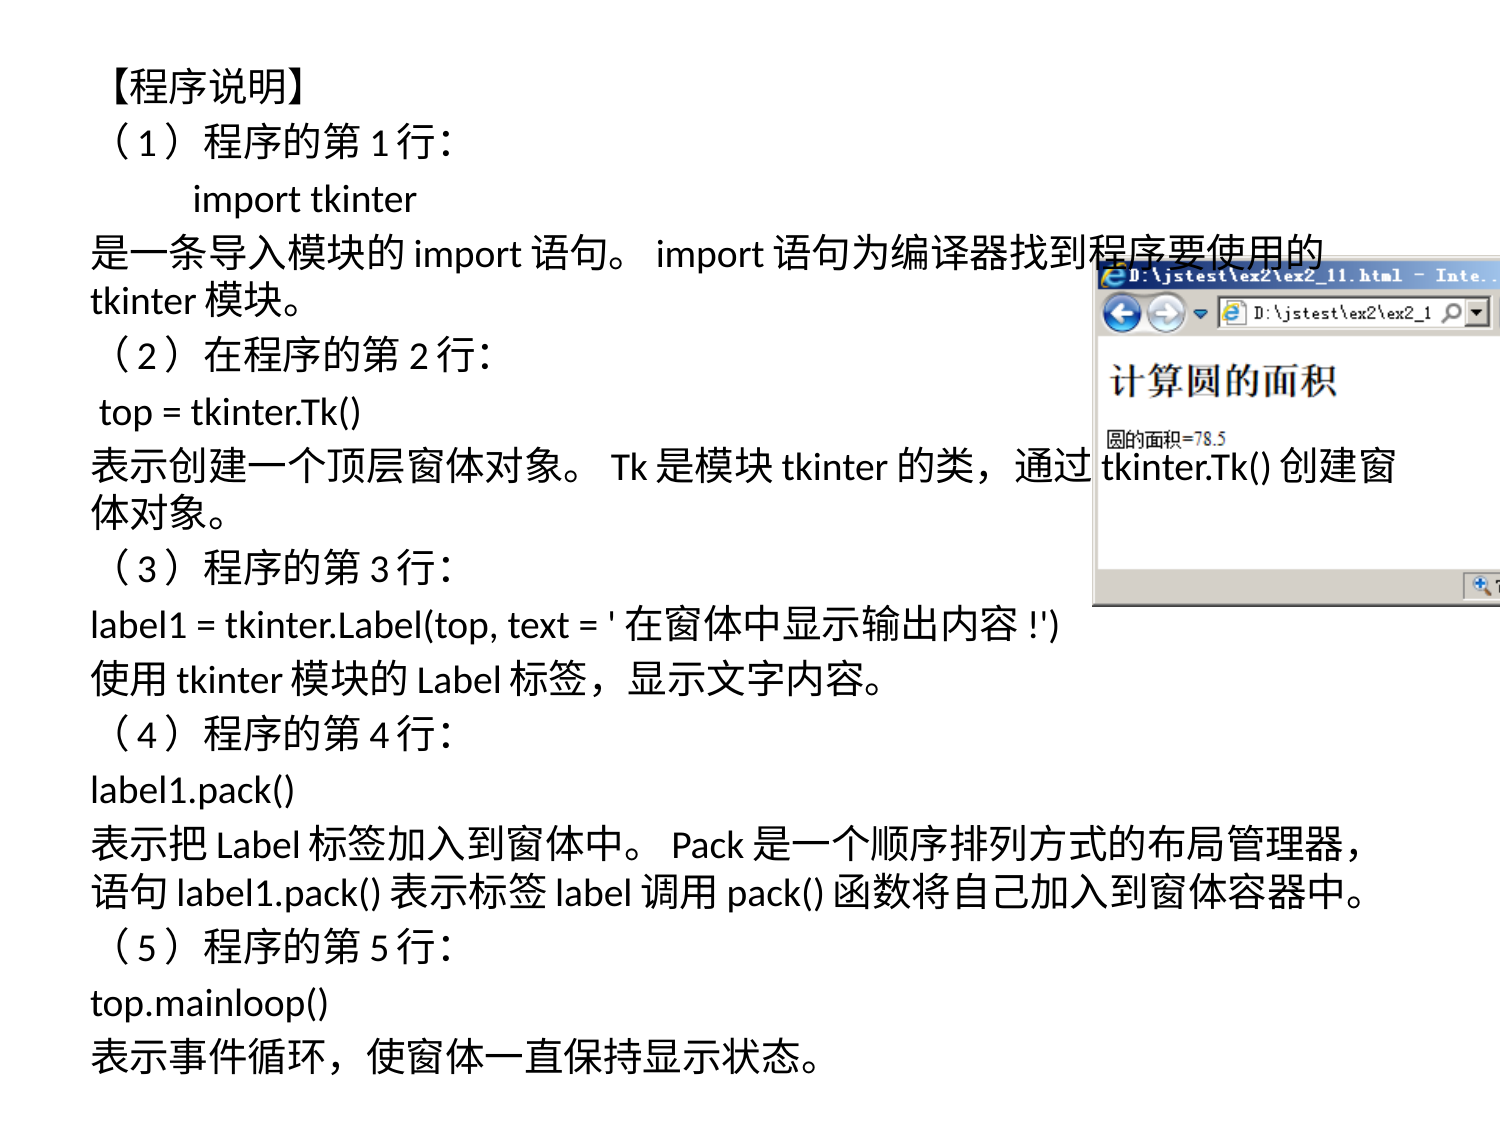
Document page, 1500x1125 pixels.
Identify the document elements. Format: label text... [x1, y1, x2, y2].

list 【程序说明】 （1）程序的第1行： import tkinter 是一条导入模块的import语句。import语句为编译器找到程序要使用的tkinter模块。 （2）在程序的第2行： top = tkinter.Tk() 表示创建一个顶层窗体对象。Tk是模块tkinter的类，通过tkinter.Tk()创建窗体对象。 （3）程序的第3行： label1 = tkinter.Label(top, text = '在窗体中显示输出内容!') 使用tkinter模块的Label标签，显示文字内容。 （4）程序的第4行： label1.pack() 表示把Label标签加入到窗体中。Pack是一个顺序排列方式的布局管理器，语句label1.pack()表示标签label调用pack()函数将自己加入到窗体容器中。 （5）程序的第5行： top.mainloop() 表示事件循环，使窗体一直保持显示状态。 [75, 54, 1425, 1094]
picture [1092, 255, 1500, 608]
